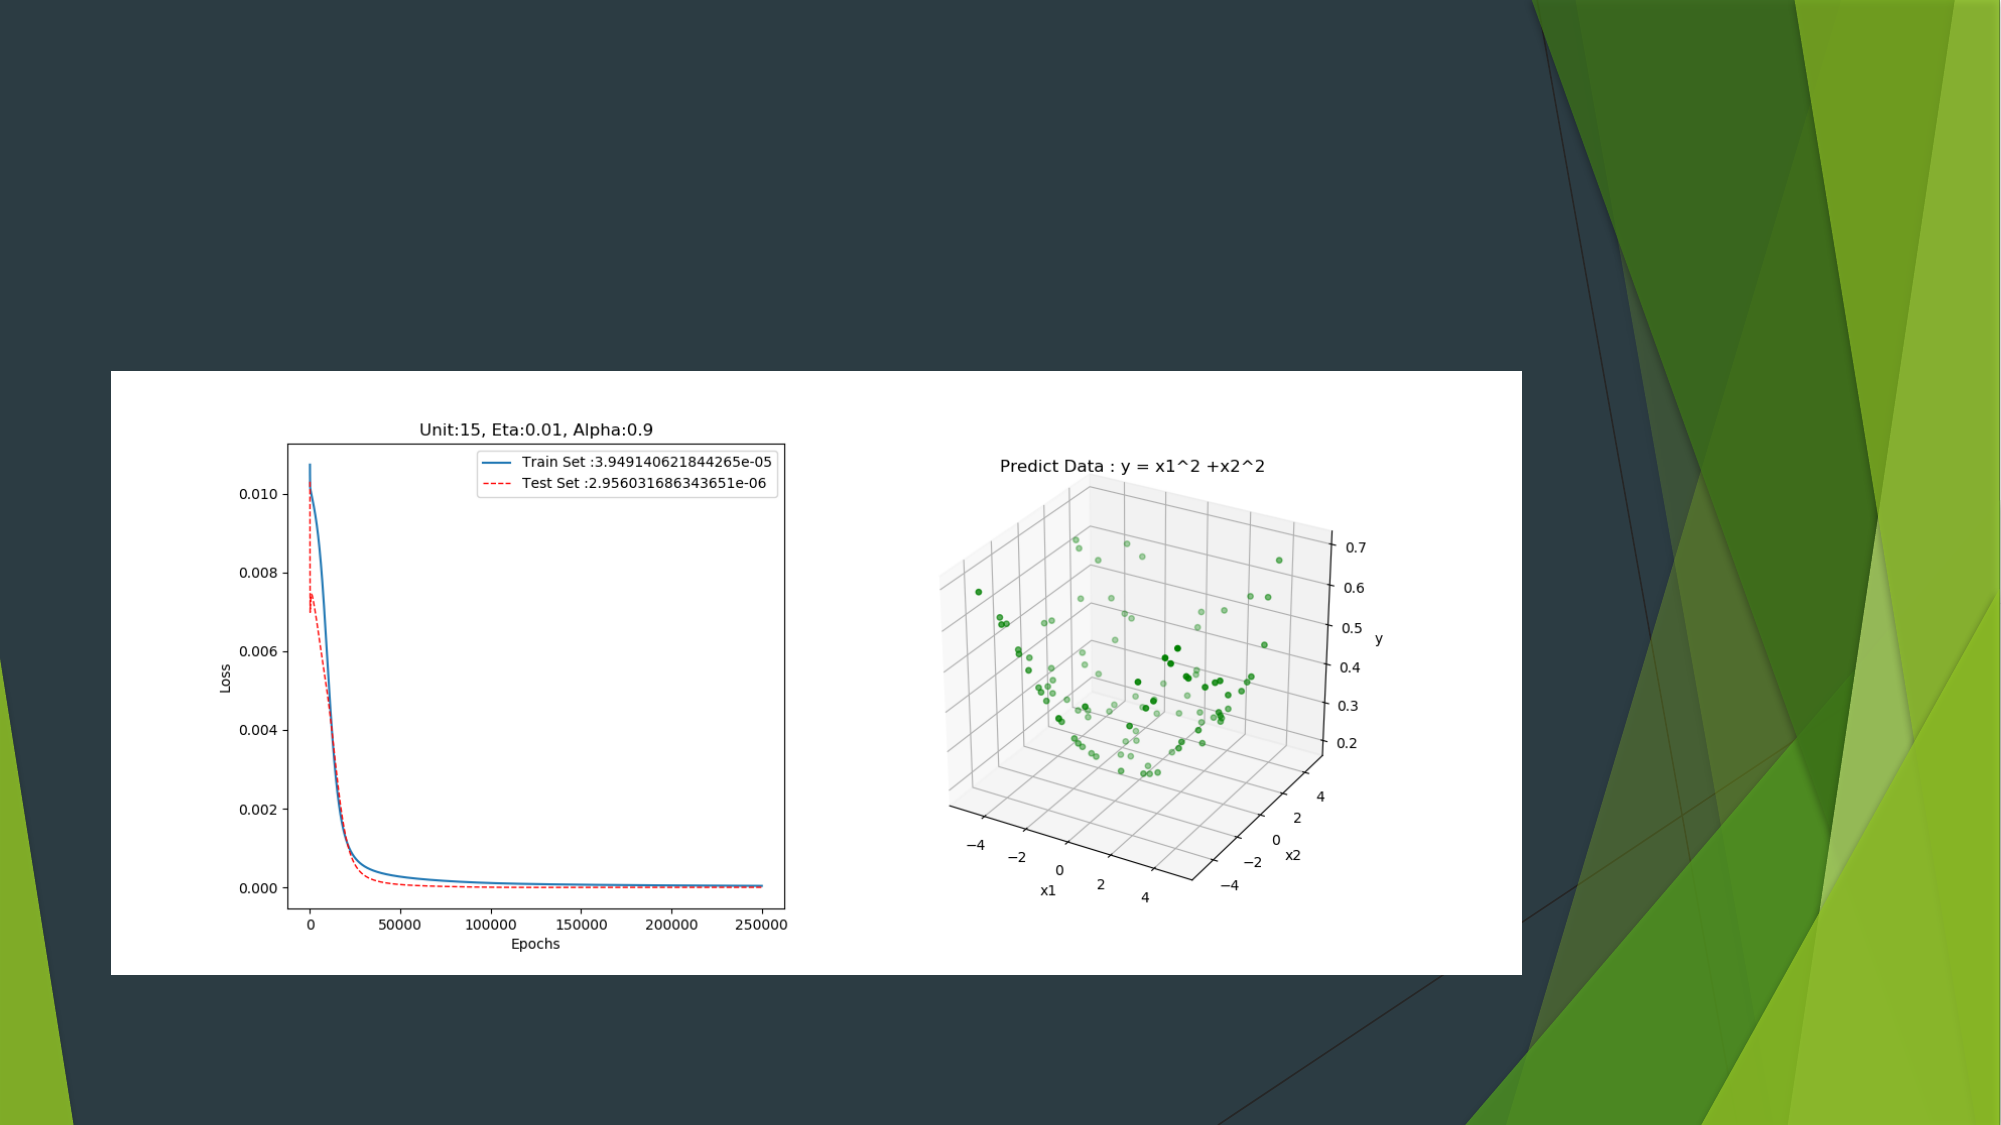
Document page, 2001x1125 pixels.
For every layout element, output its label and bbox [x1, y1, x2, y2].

list [110, 370, 1522, 975]
